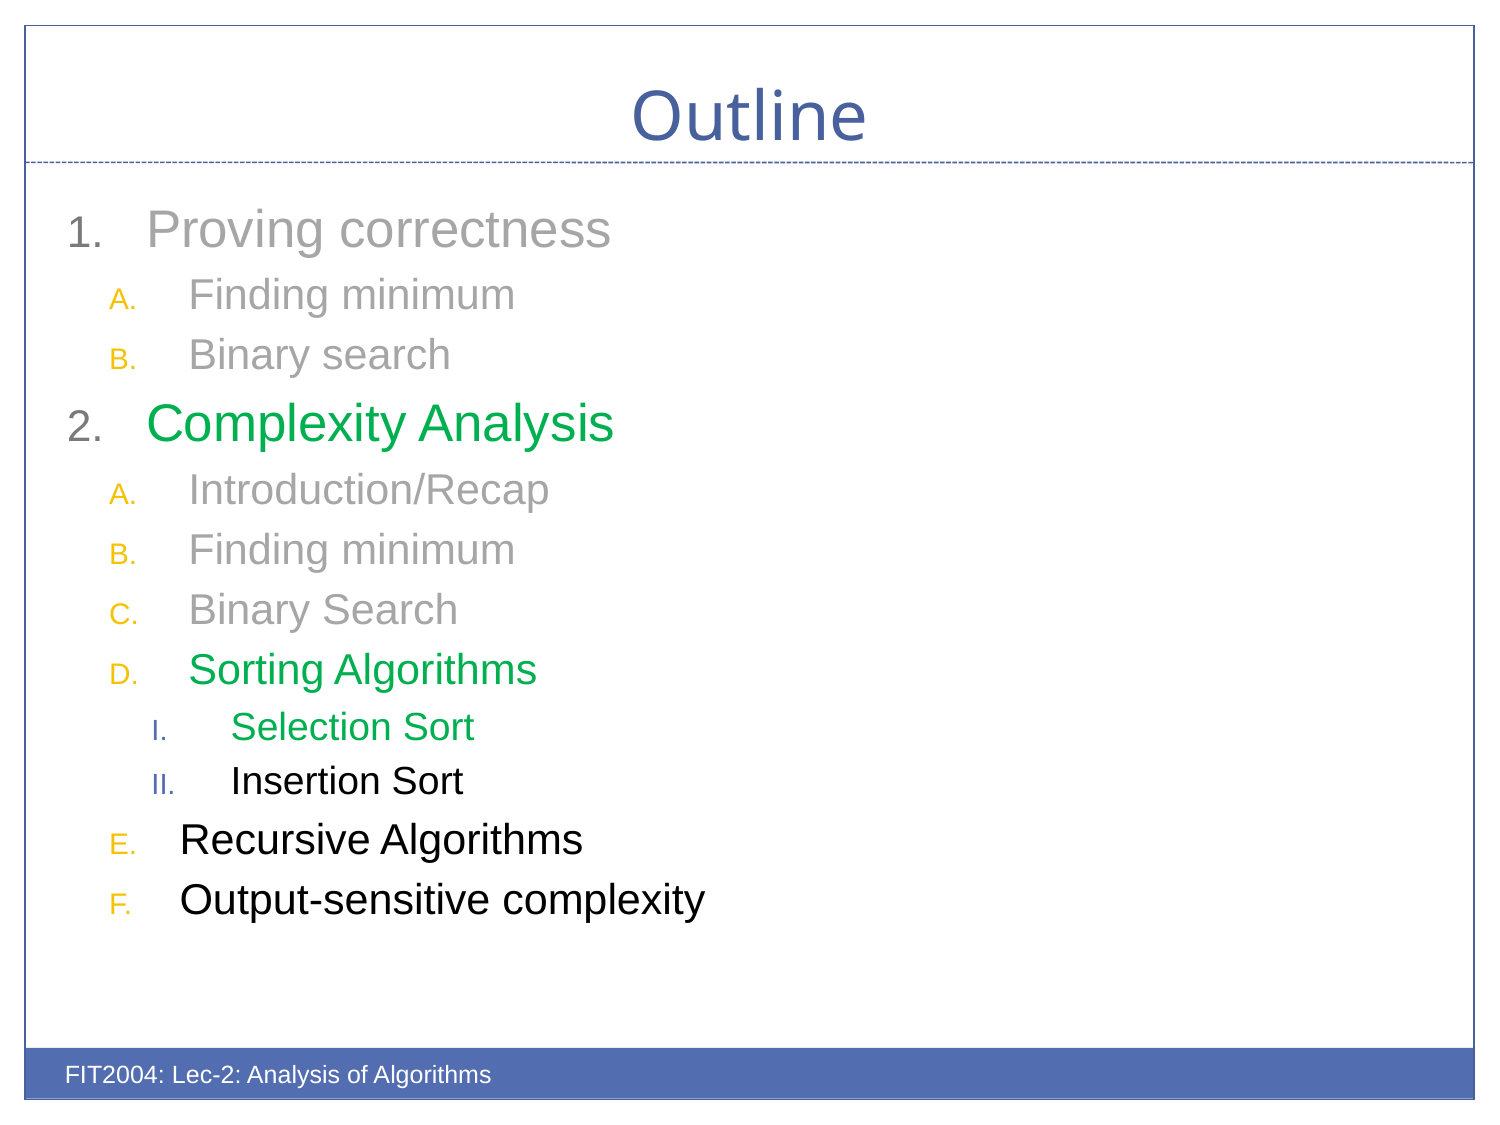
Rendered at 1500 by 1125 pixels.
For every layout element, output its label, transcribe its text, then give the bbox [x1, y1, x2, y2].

list Proving correctness Finding minimum Binary search Complexity Analysis Introduction/Recap Finding minimum Binary Search Sorting Algorithms Selection Sort Insertion Sort Recursive Algorithms Output-sensitive complexity [52, 187, 1447, 938]
footer FIT2004: Lec-2: Analysis of Algorithms [50, 1051, 800, 1112]
title Outline [49, 37, 1450, 162]
